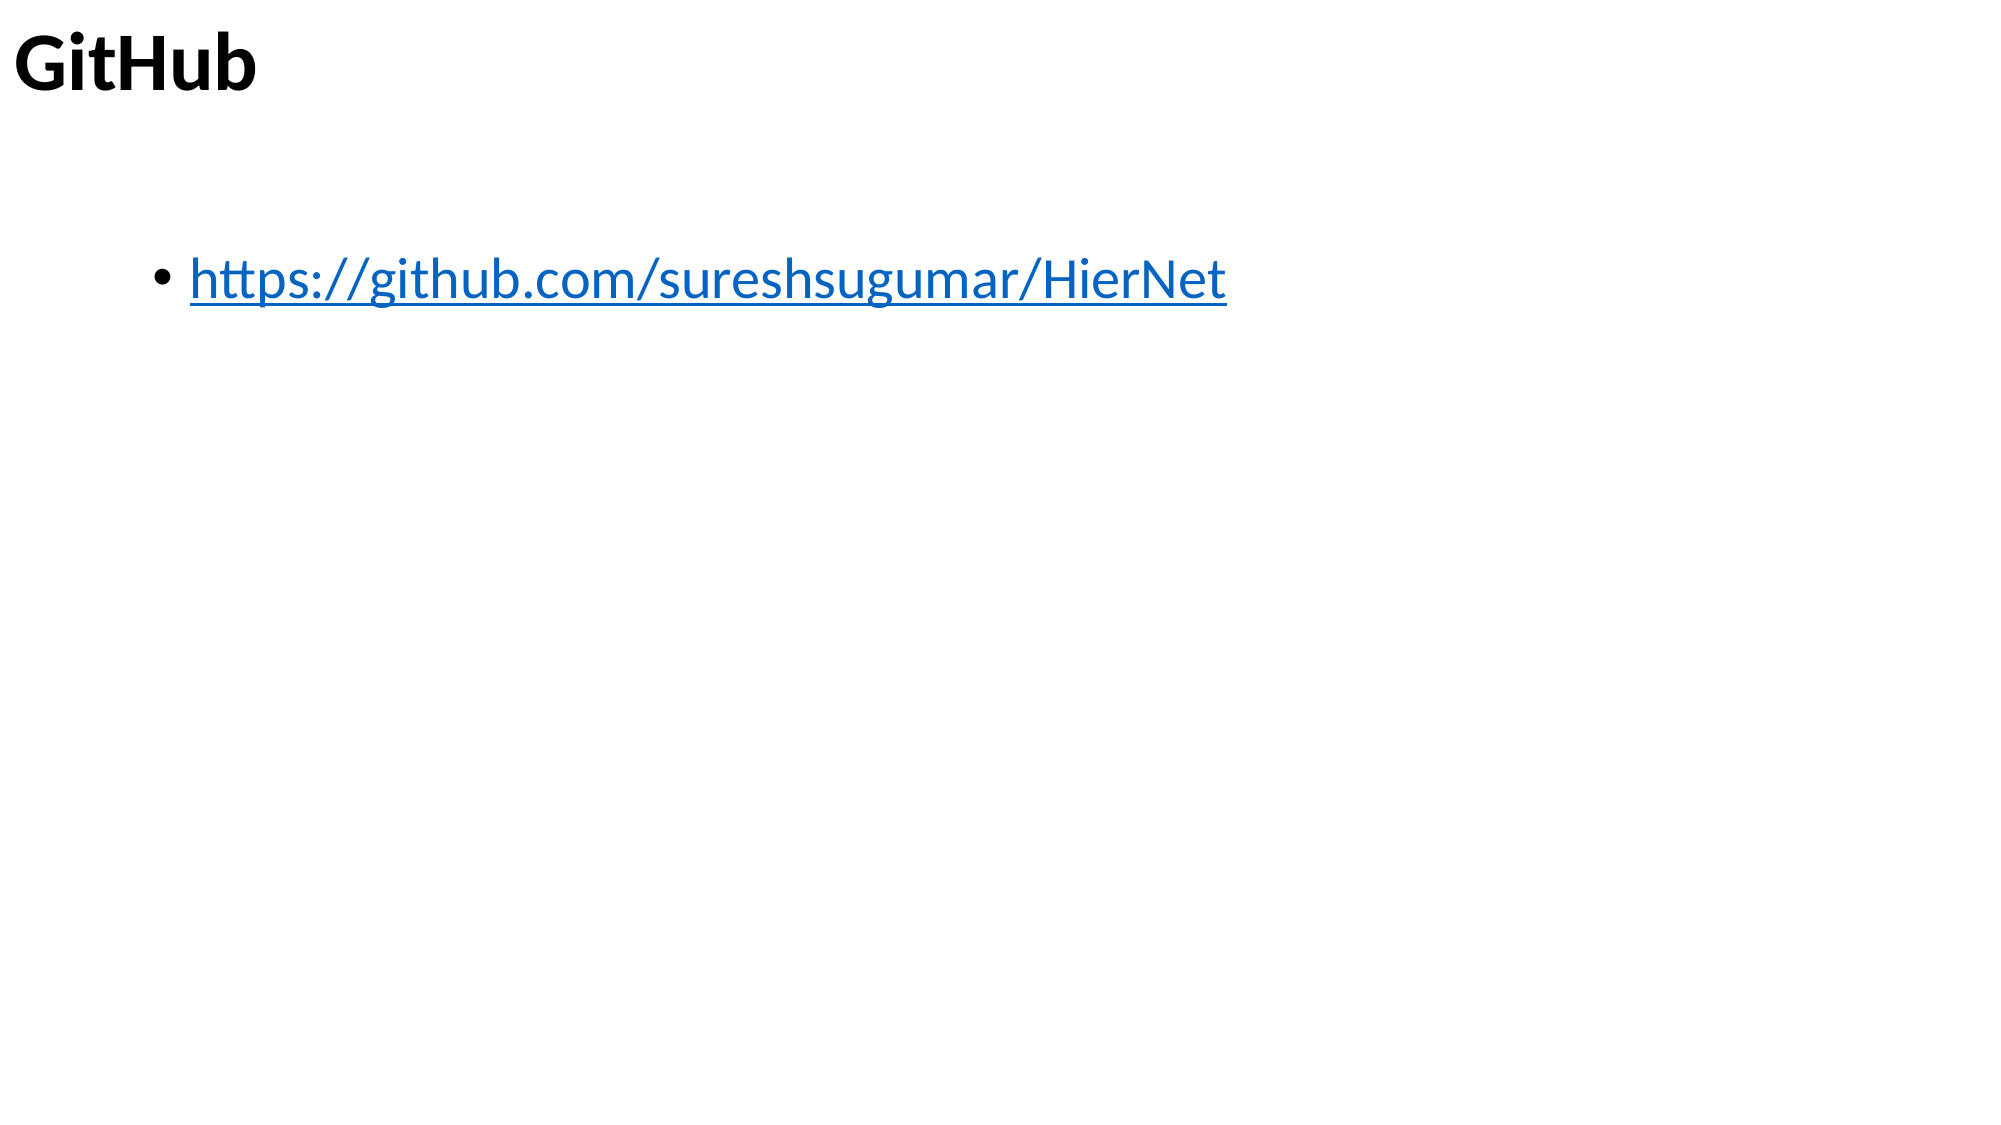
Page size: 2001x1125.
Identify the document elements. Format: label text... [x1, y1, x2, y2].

list https://github.com/sureshsugumar/HierNet [137, 241, 1863, 955]
text_box GitHub [0, 0, 1498, 115]
